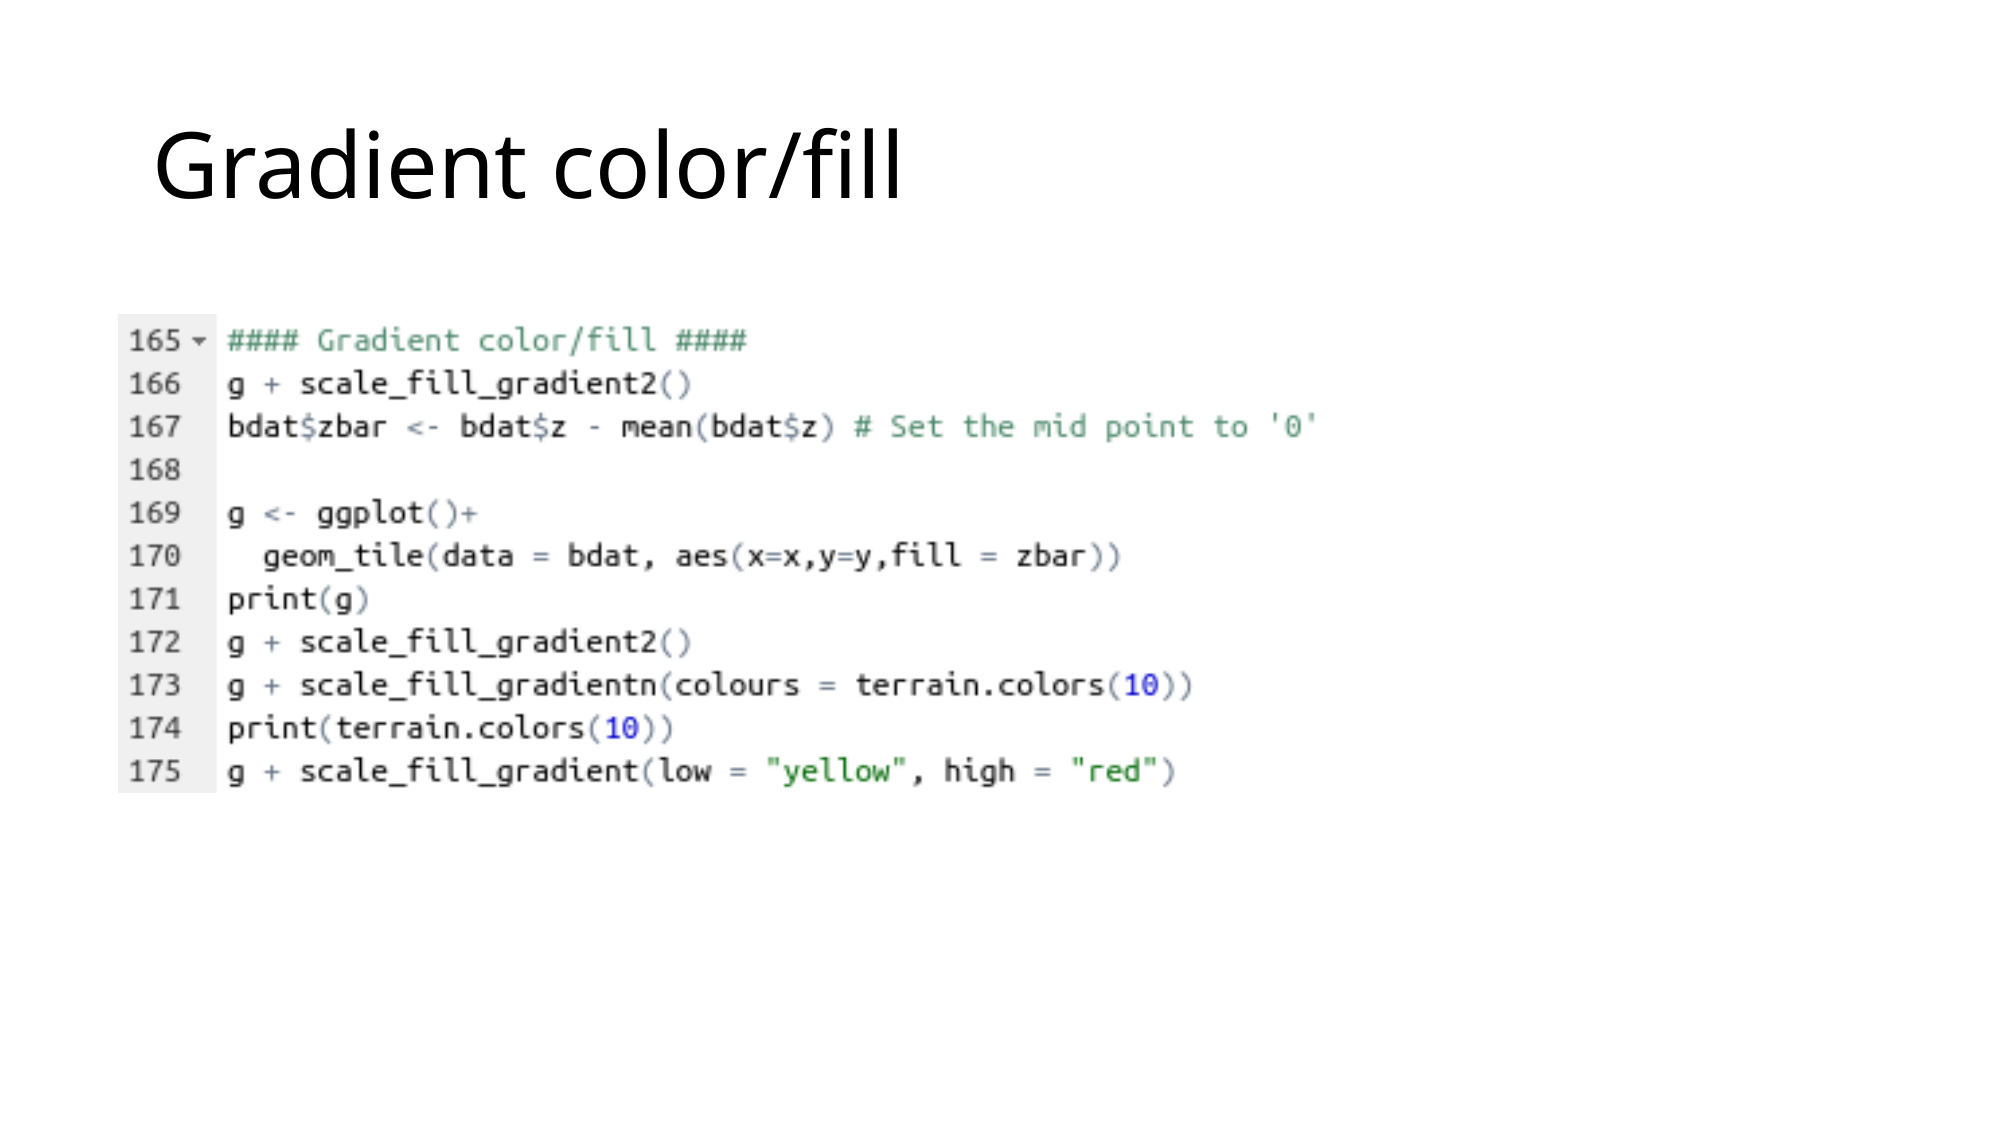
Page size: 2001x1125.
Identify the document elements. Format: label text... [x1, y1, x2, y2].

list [118, 314, 1487, 794]
title Gradient color/fill [137, 59, 1863, 278]
